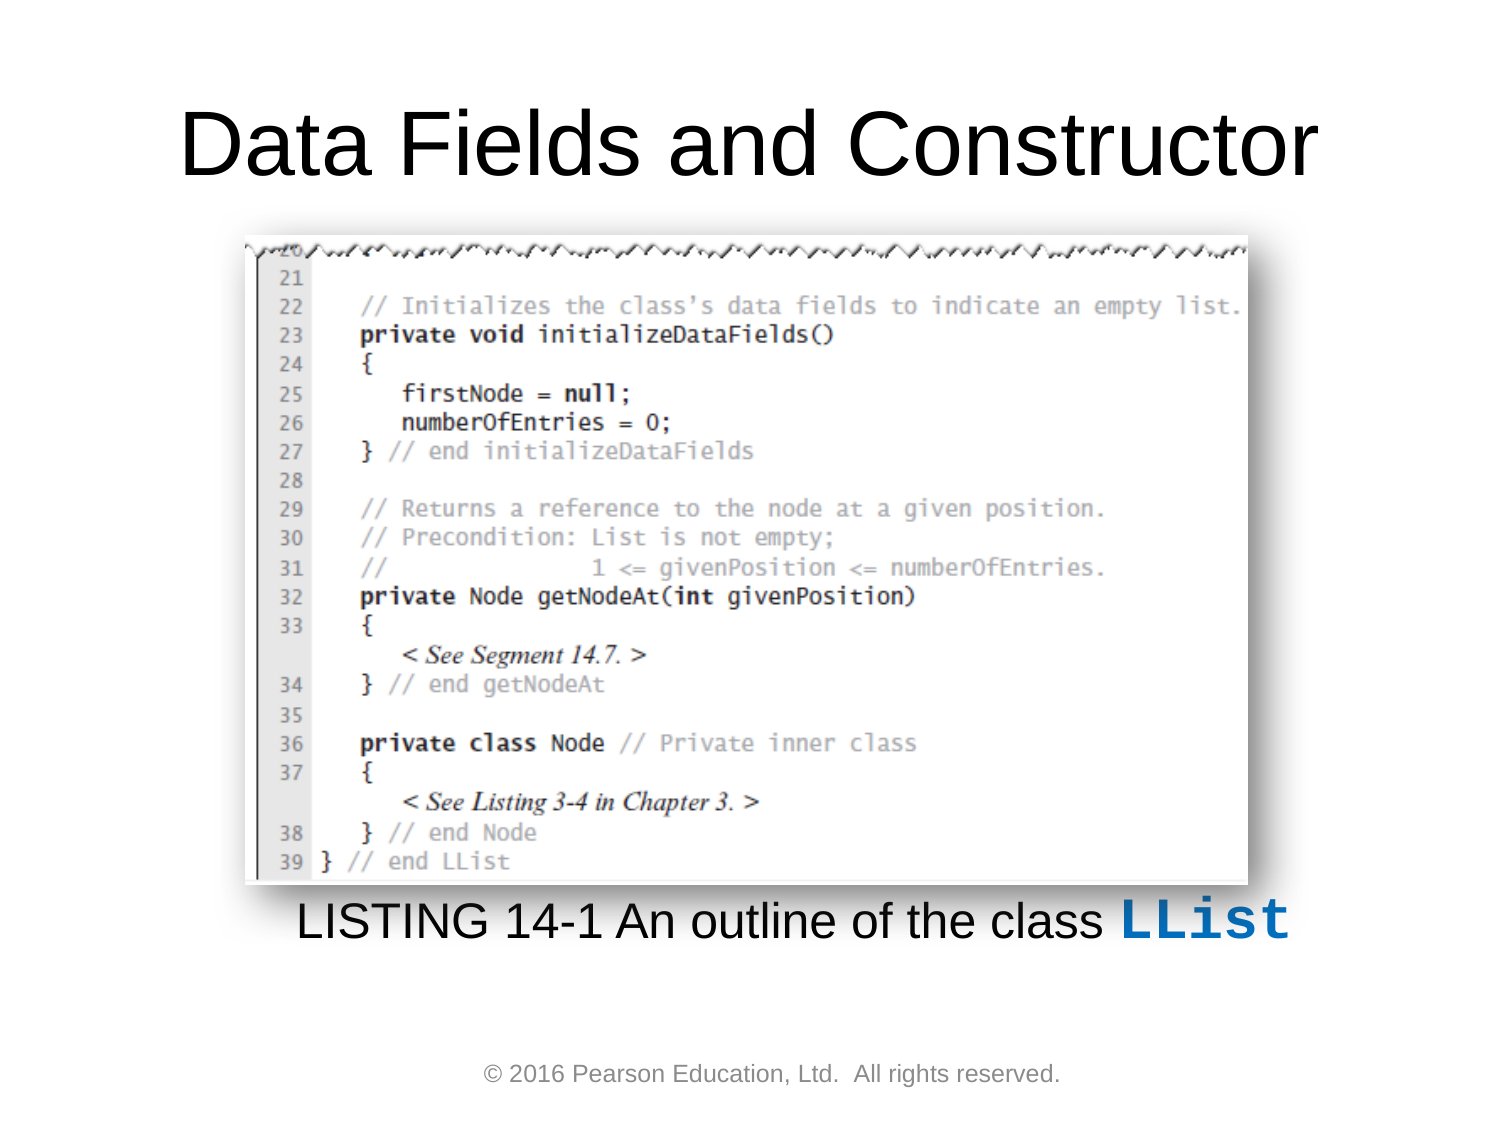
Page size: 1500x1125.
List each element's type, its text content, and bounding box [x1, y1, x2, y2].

picture [245, 235, 1248, 885]
title Data Fields and Constructor [75, 45, 1425, 233]
list LISTING 14-1 An outline of the class LList [108, 872, 1482, 1044]
footer © 2016 Pearson Education, Ltd. All rights reserved. [112, 1042, 1434, 1103]
